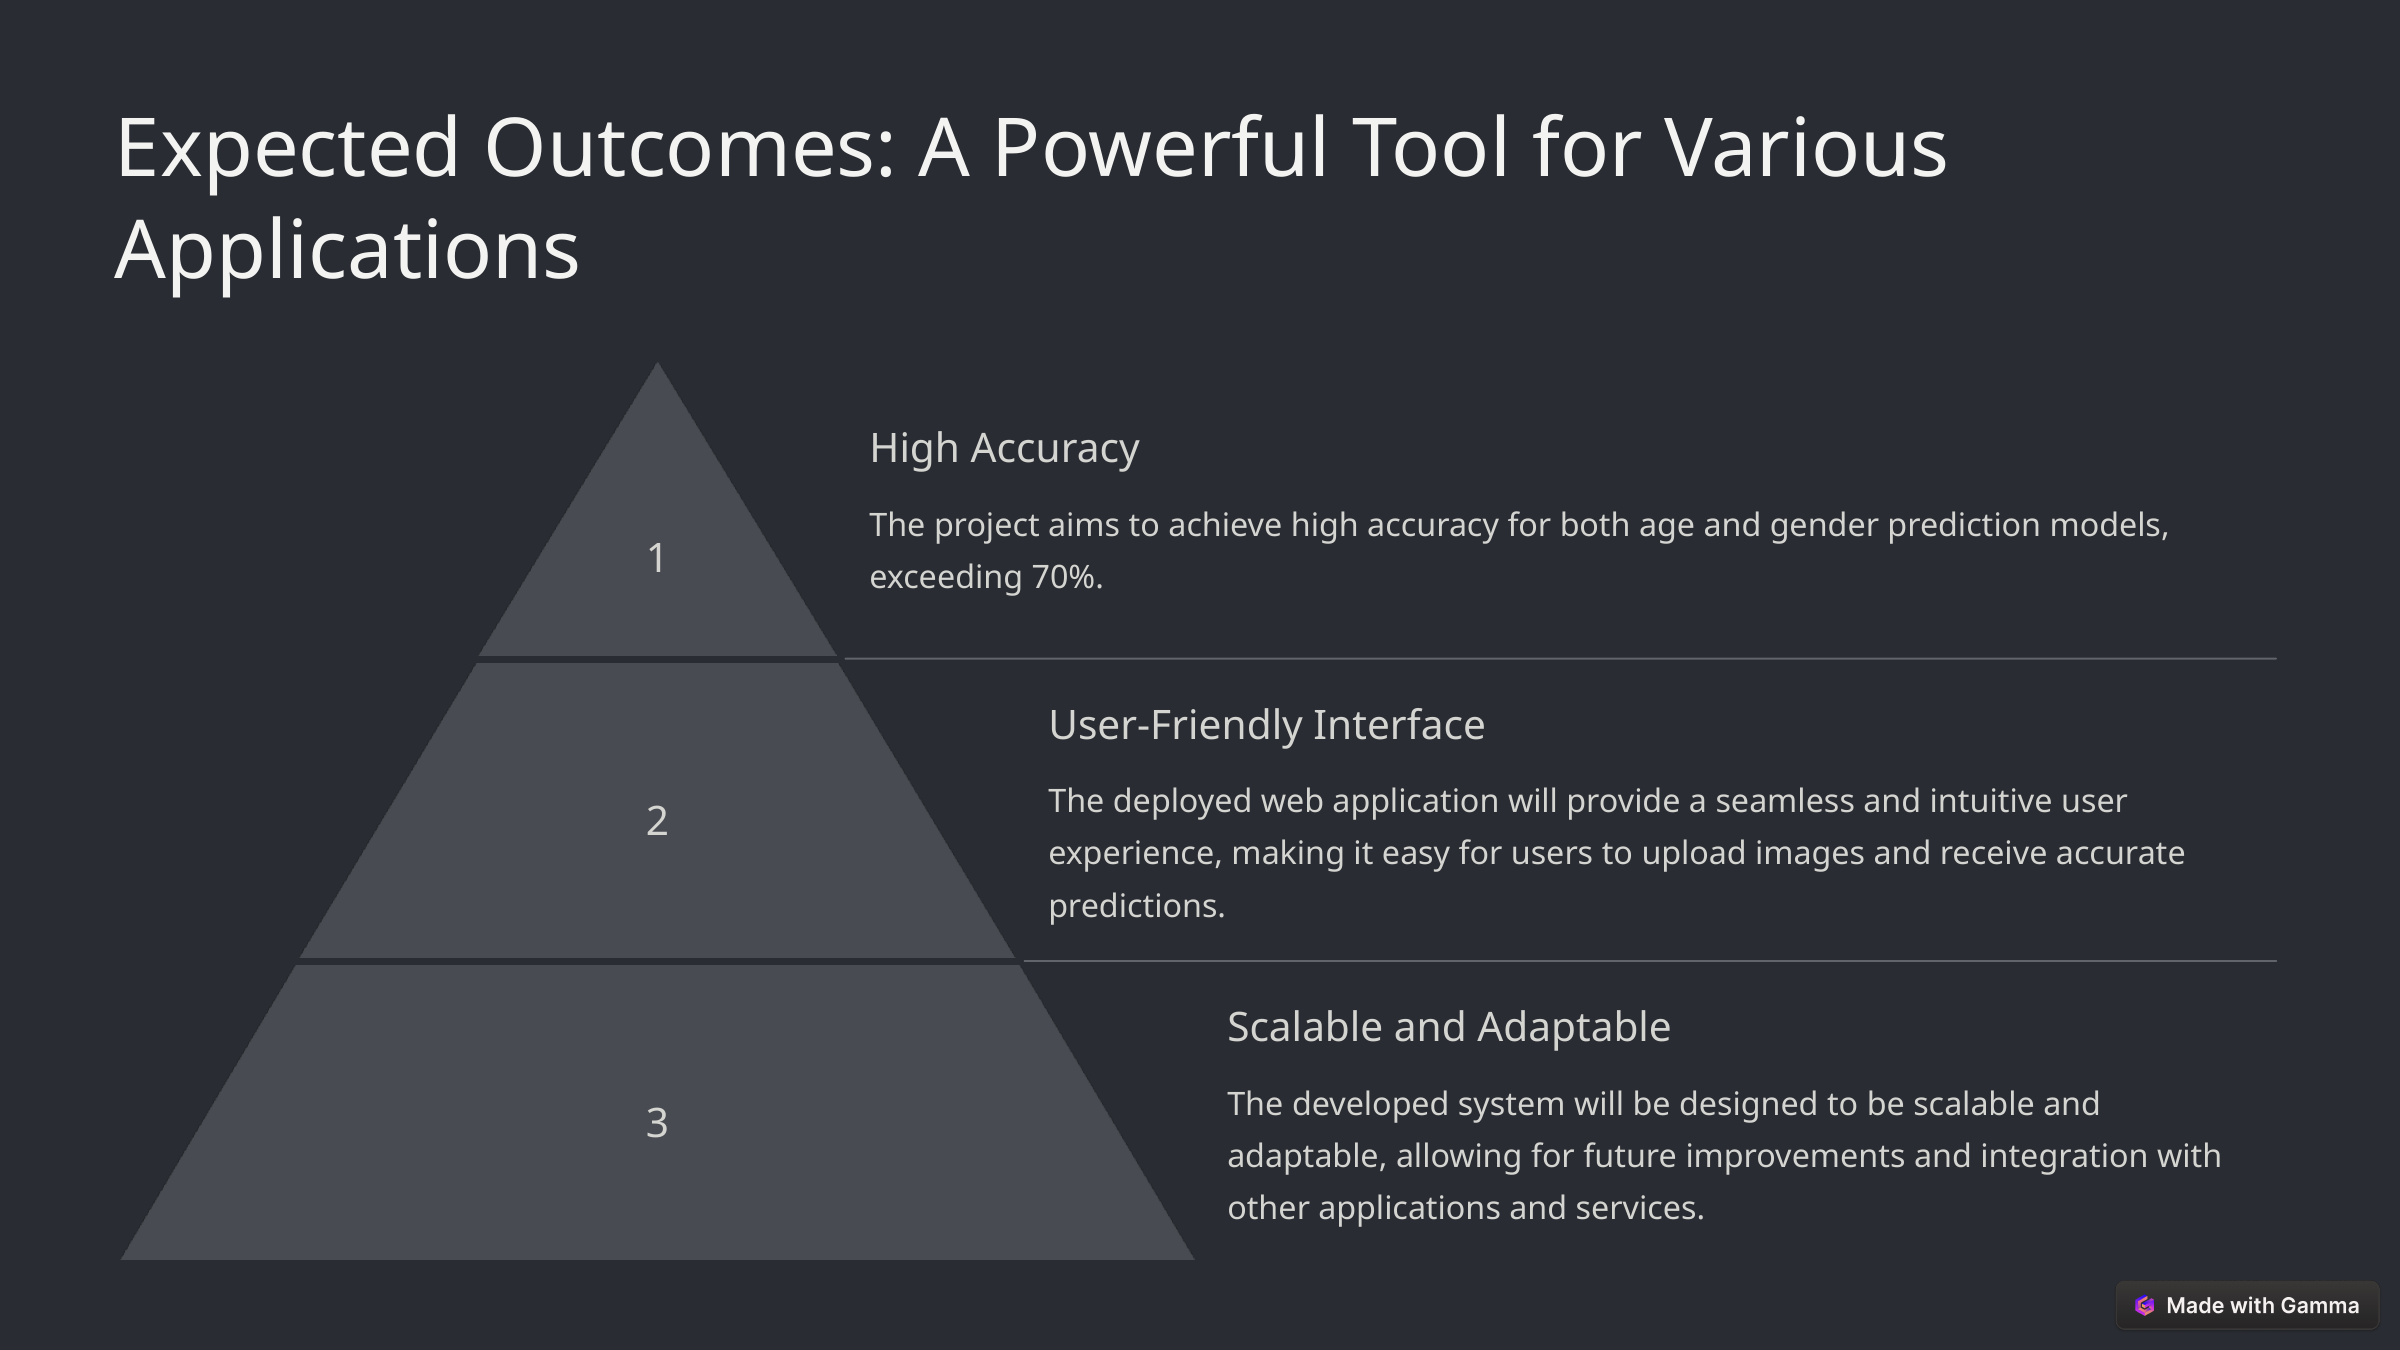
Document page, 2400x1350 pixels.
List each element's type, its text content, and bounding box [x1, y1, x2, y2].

picture [478, 361, 837, 656]
text_box Scalable and Adaptable [1227, 998, 1673, 1050]
picture [2106, 1271, 2389, 1339]
text_box The deployed web application will provide a seamless and intuitive user experience, making it easy for users to upload images and receive accurate predictions. [1048, 767, 2253, 925]
picture [299, 663, 1016, 958]
text_box The developed system will be designed to be scalable and adaptable, allowing for future improvements and integration with other applications and services. [1227, 1069, 2253, 1228]
text_box The project aims to achieve high accuracy for both age and gender prediction models, exceeding 70%. [869, 491, 2253, 597]
text_box User-Friendly Interface [1048, 696, 1488, 748]
text_box High Accuracy [869, 420, 1280, 472]
picture [120, 965, 1195, 1260]
text_box Expected Outcomes: A Powerful Tool for Various Applications [114, 90, 2286, 296]
